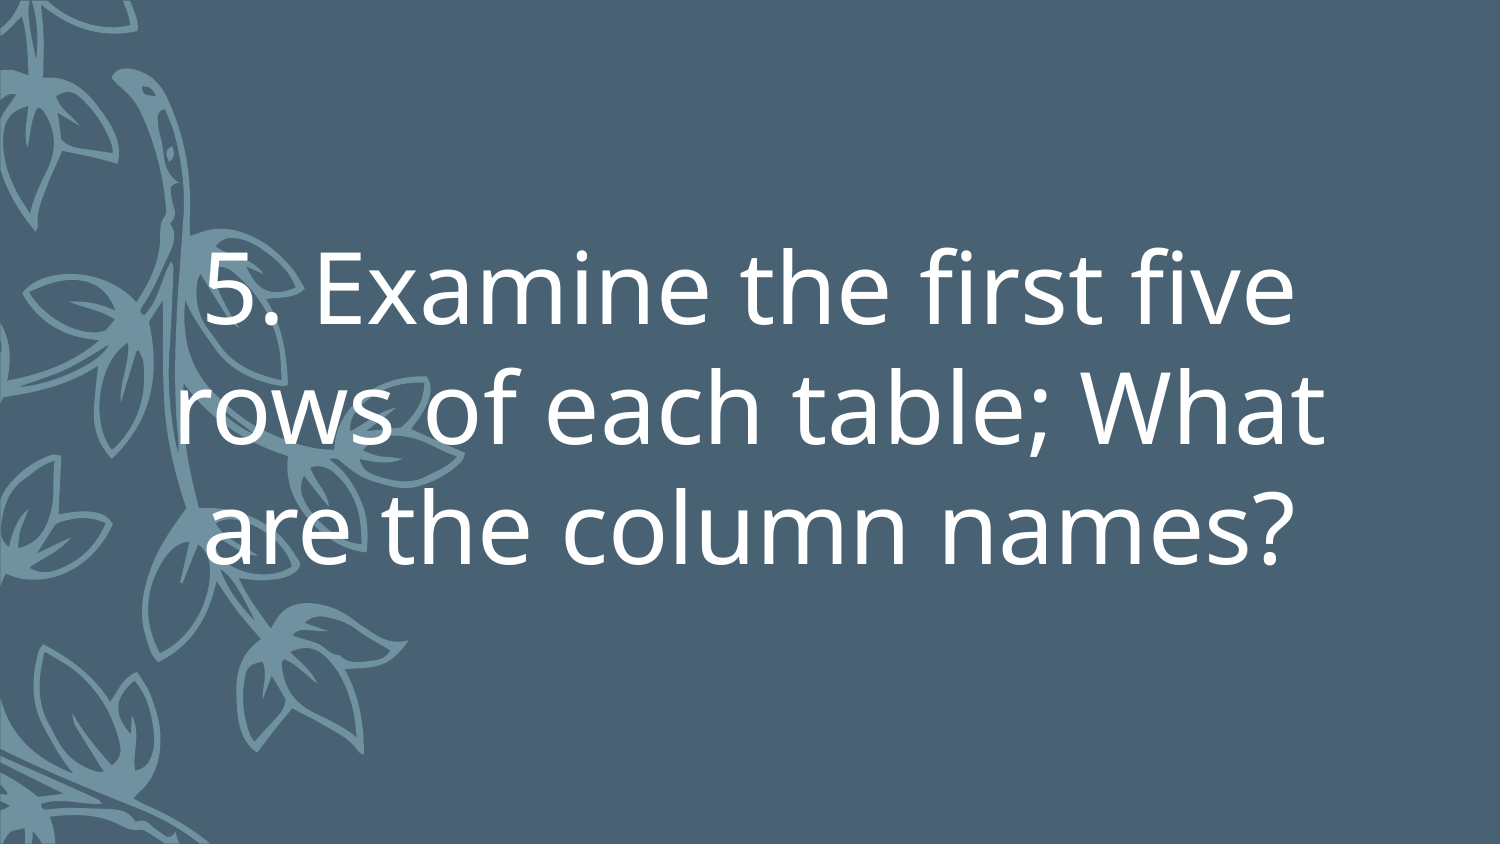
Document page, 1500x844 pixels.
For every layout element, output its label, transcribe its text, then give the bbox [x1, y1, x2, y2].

text_box 5. Examine the first five rows of each table; What are the column names? [123, 253, 1377, 591]
